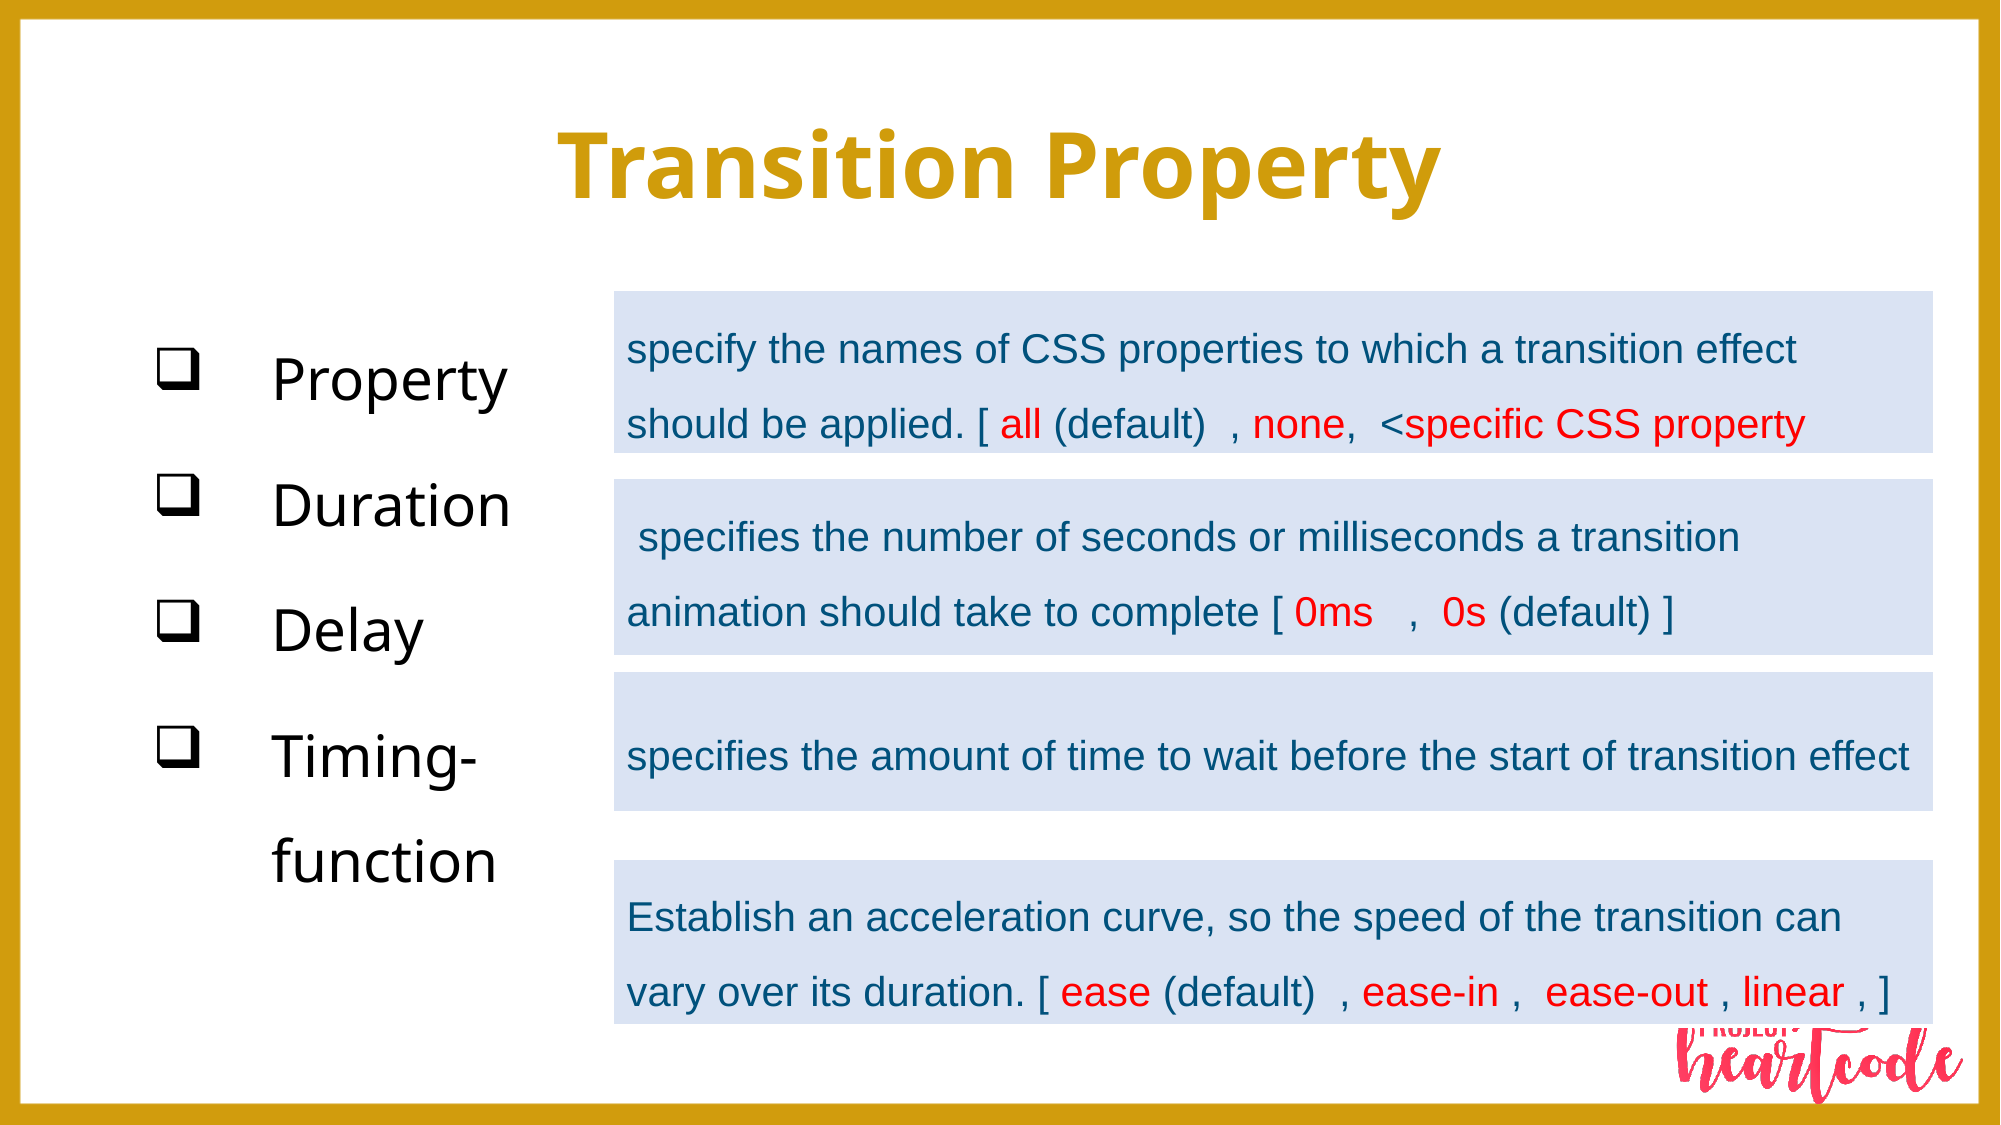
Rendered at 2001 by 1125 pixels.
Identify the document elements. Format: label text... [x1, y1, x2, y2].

text_box specify the names of CSS properties to which a transition effect should be applied. [ all (default) , none, <specific CSS property name> ] [611, 289, 1936, 455]
list Property Duration Delay Timing-function [137, 299, 612, 973]
text_box specifies the number of seconds or milliseconds a transition animation should take to complete [ 0ms , 0s (default) ] [611, 477, 1936, 658]
picture [0, 0, 2000, 1125]
title Transition Property [137, 59, 1863, 278]
text_box Establish an acceleration curve, so the speed of the transition can vary over its duration. [ ease (default) , ease-in , ease-out , linear , ] [611, 857, 1936, 1026]
text_box specifies the amount of time to wait before the start of transition effect [611, 669, 1936, 814]
